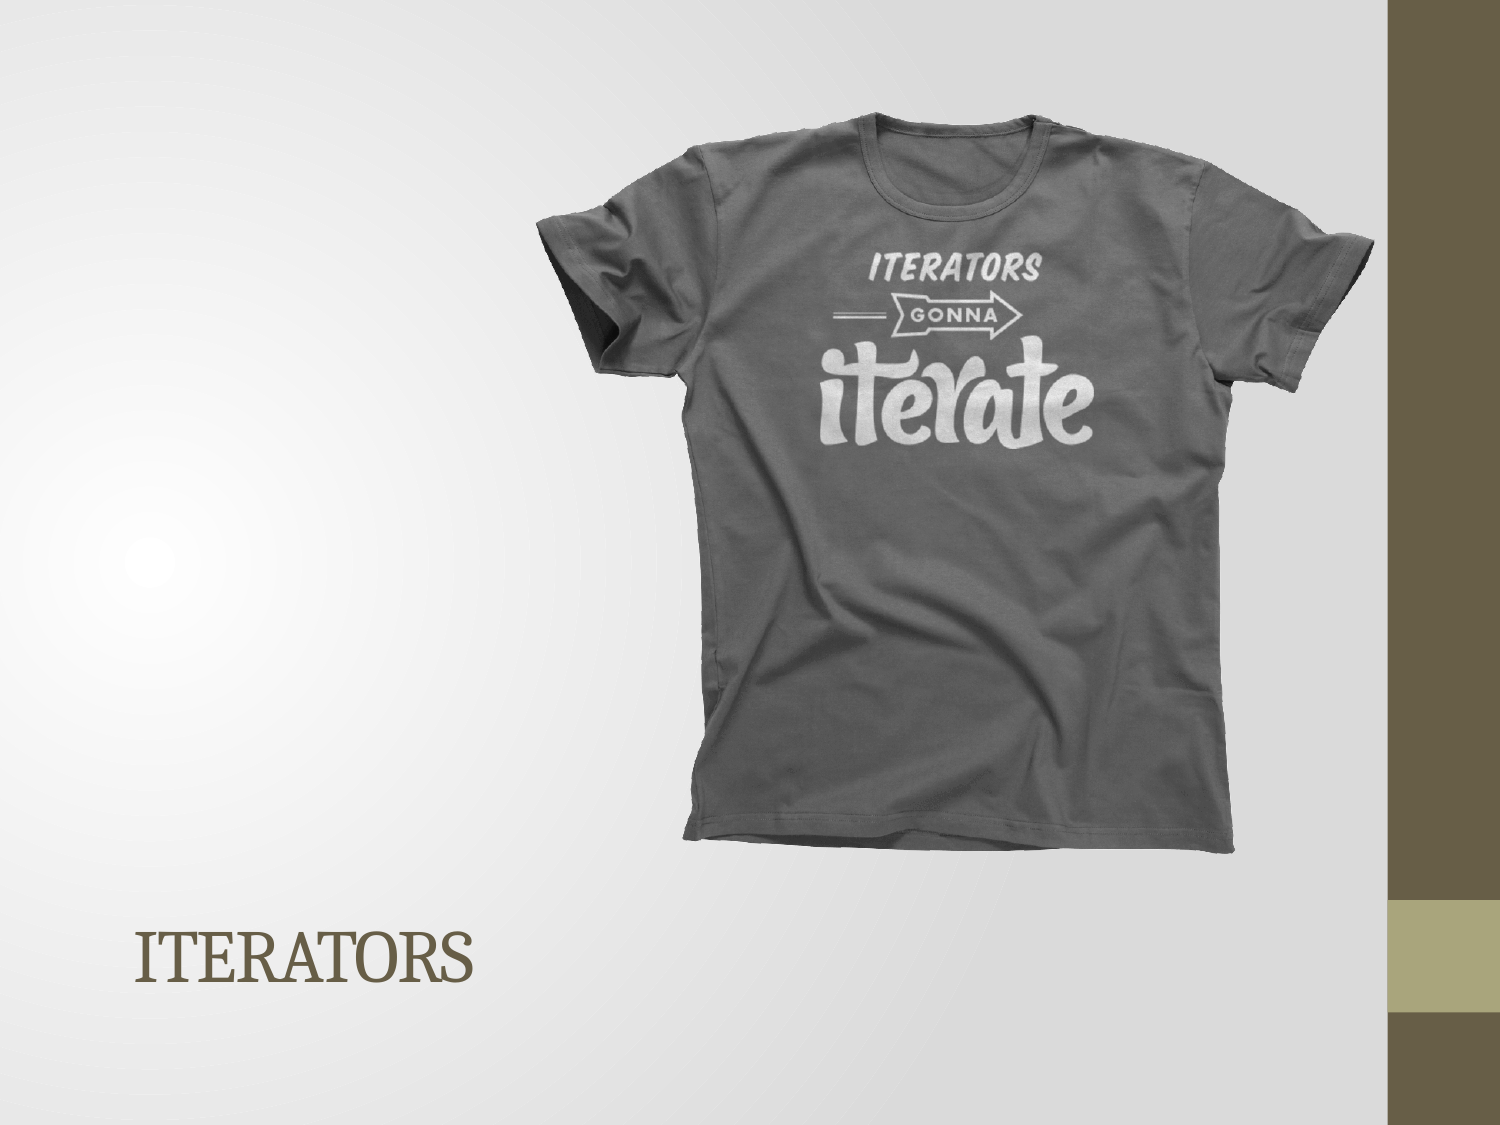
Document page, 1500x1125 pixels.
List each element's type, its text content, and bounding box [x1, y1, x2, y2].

picture [534, 112, 1376, 854]
title Iterators [118, 900, 1375, 1092]
